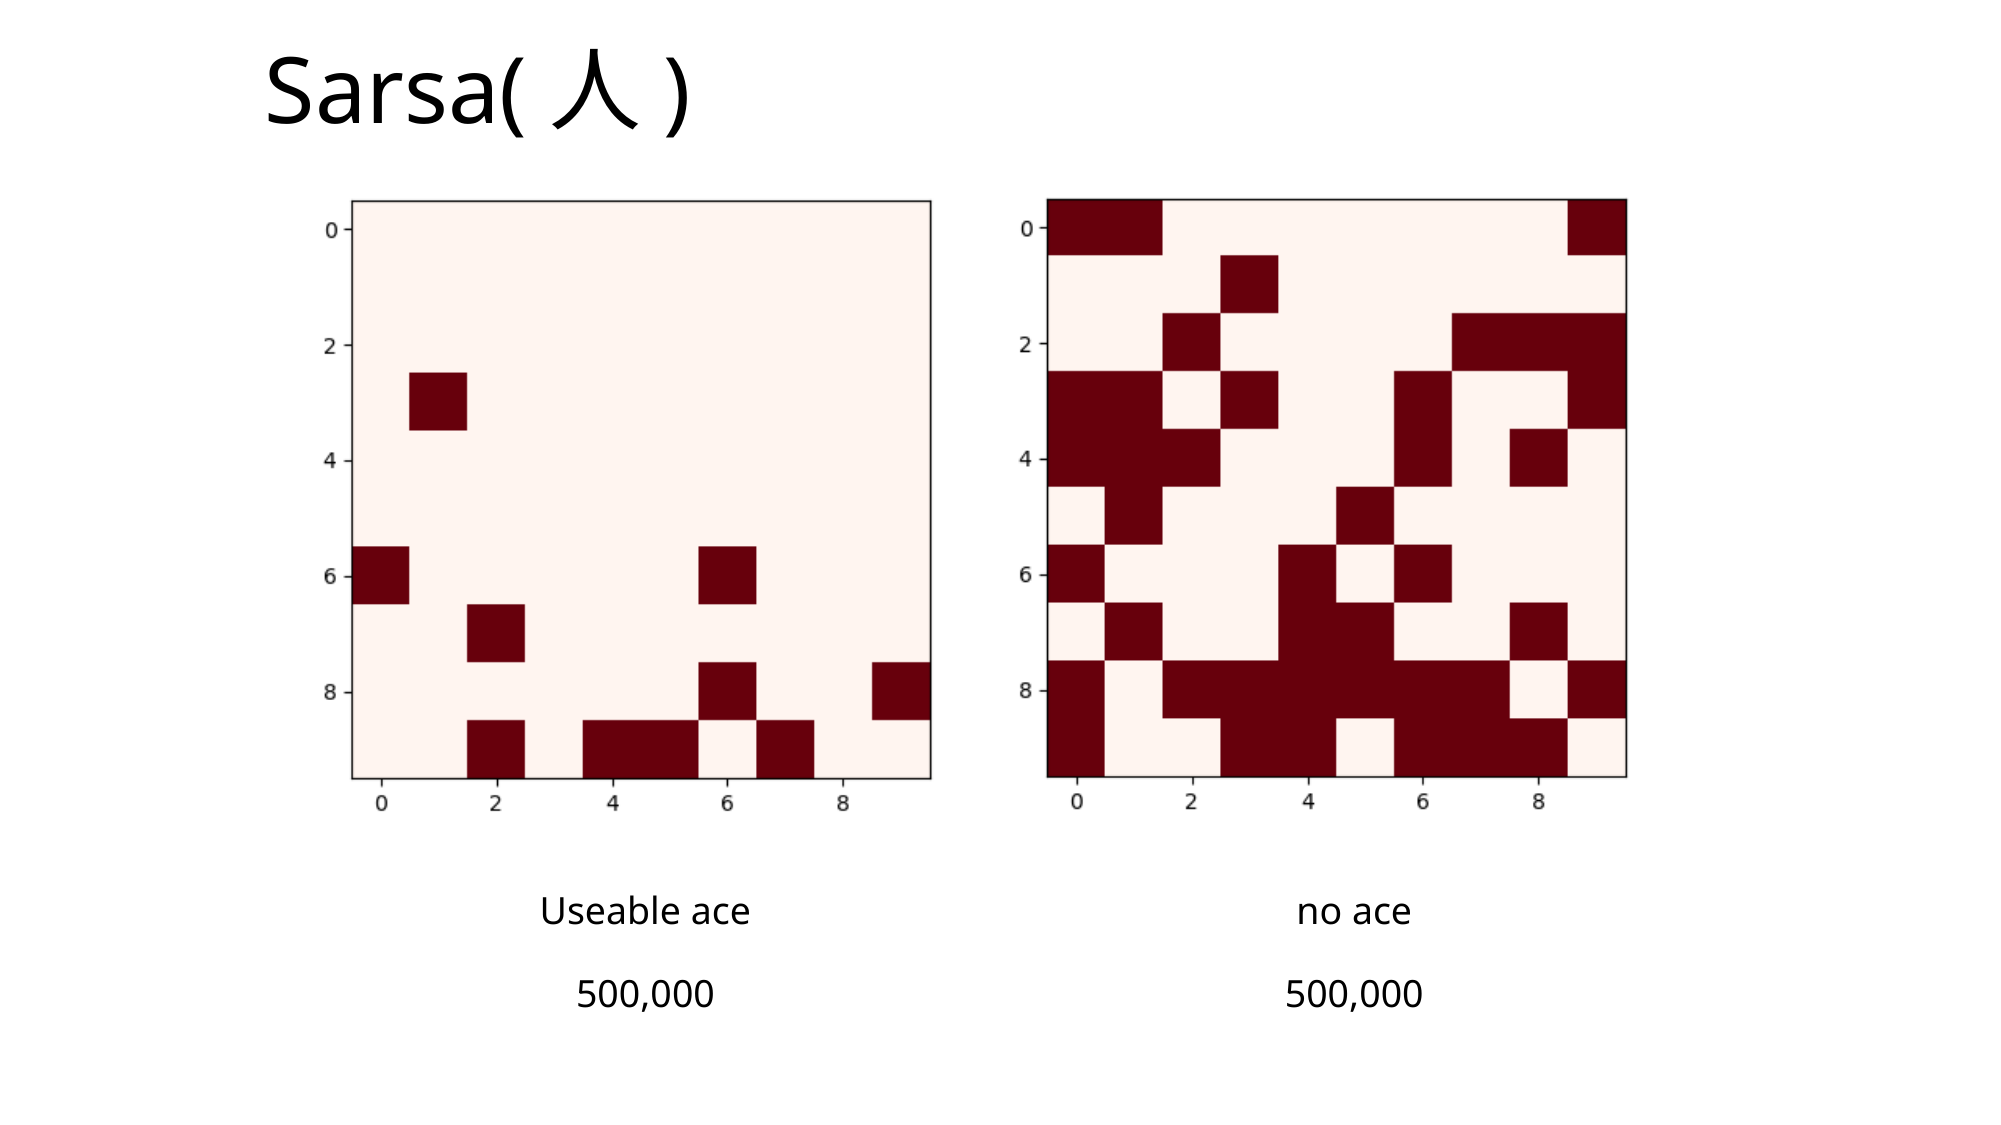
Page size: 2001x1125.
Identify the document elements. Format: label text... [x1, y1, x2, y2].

picture [274, 160, 1654, 844]
text_box 500,000 [515, 962, 776, 1023]
title Sarsa(人) [249, 0, 1750, 188]
text_box 500,000 [1224, 962, 1485, 1023]
text_box Useable ace [515, 879, 776, 940]
text_box no ace [1212, 879, 1497, 940]
